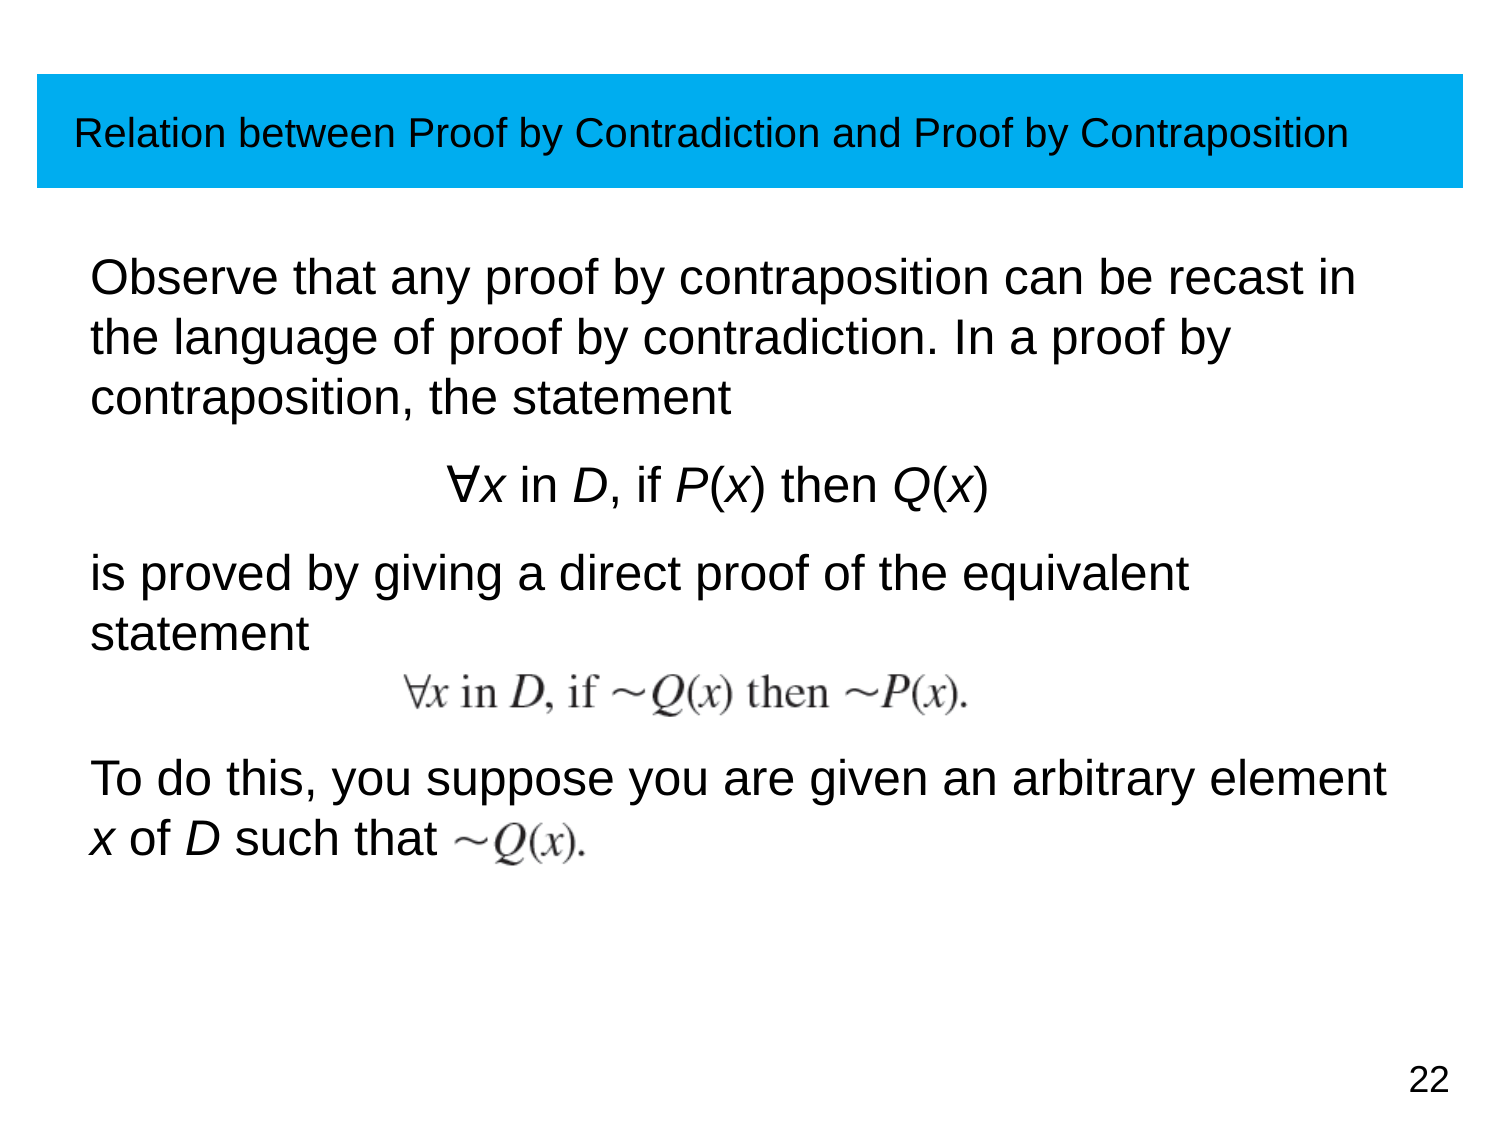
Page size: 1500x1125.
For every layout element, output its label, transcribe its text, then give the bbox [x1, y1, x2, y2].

title Relation between Proof by Contradiction and Proof by Contraposition [58, 37, 1408, 225]
list Observe that any proof by contraposition can be recast in the language of proof by contradiction. In a proof by contraposition, the statement ∀x in D, if P(x) then Q(x) is proved by giving a direct proof of the equivalent statement [75, 237, 1425, 713]
picture [387, 662, 991, 729]
picture [449, 812, 590, 873]
list To do this, you suppose you are given an arbitrary element x of D such that [75, 737, 1425, 875]
